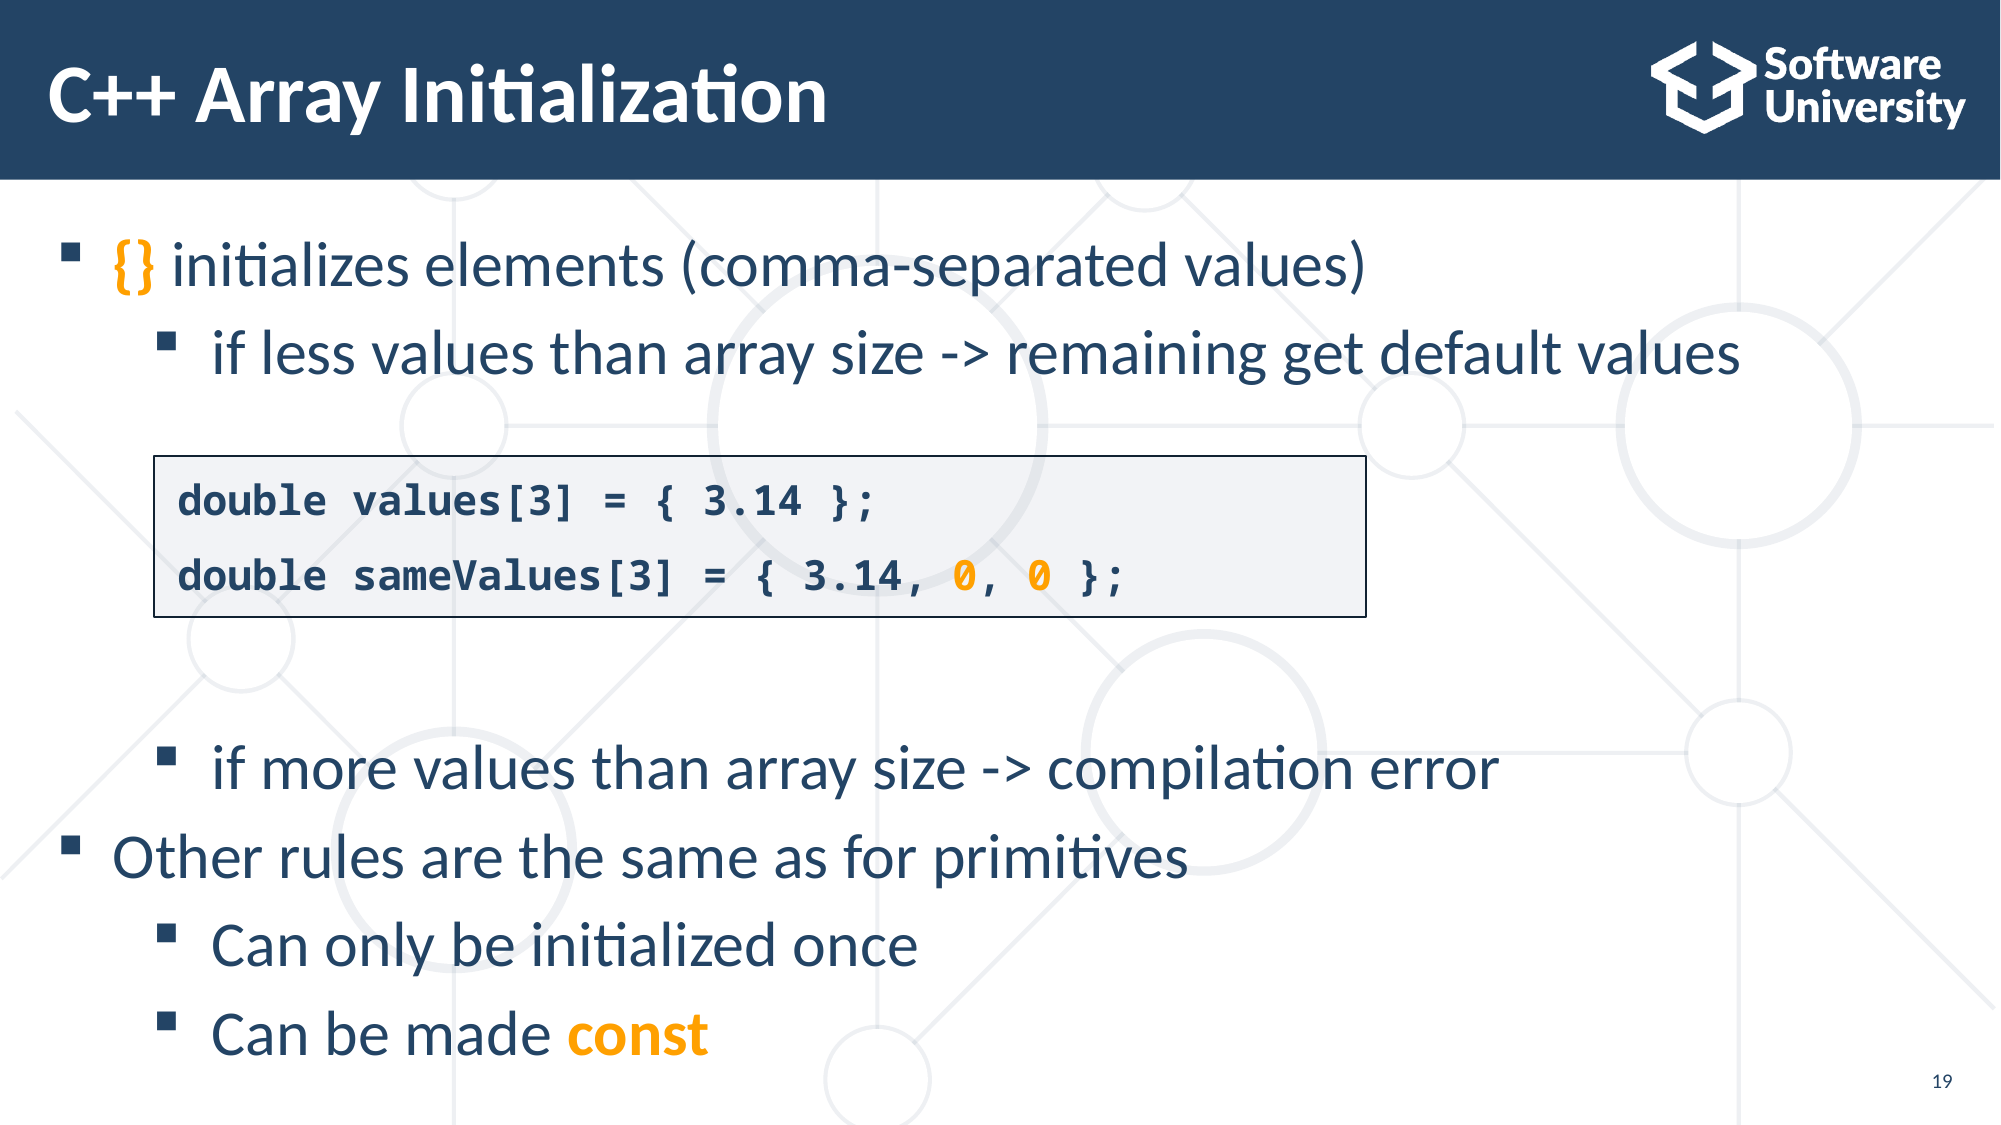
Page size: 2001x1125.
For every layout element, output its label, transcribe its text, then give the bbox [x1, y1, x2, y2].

picture [1651, 41, 1966, 134]
slide_number 19 [1897, 1082, 1968, 1101]
list {} initializes elements (comma-separated values) if less values than array size -> remaining get default values if more values than array size -> compilation error Other rules are the same as for primitives Can only be initialized once Can be made const [38, 228, 1977, 1082]
text_box double values[3] = { 3.14 }; double sameValues[3] = { 3.14, 0, 0 }; [153, 456, 1367, 617]
title C++ Array Initialization [31, 16, 1625, 162]
